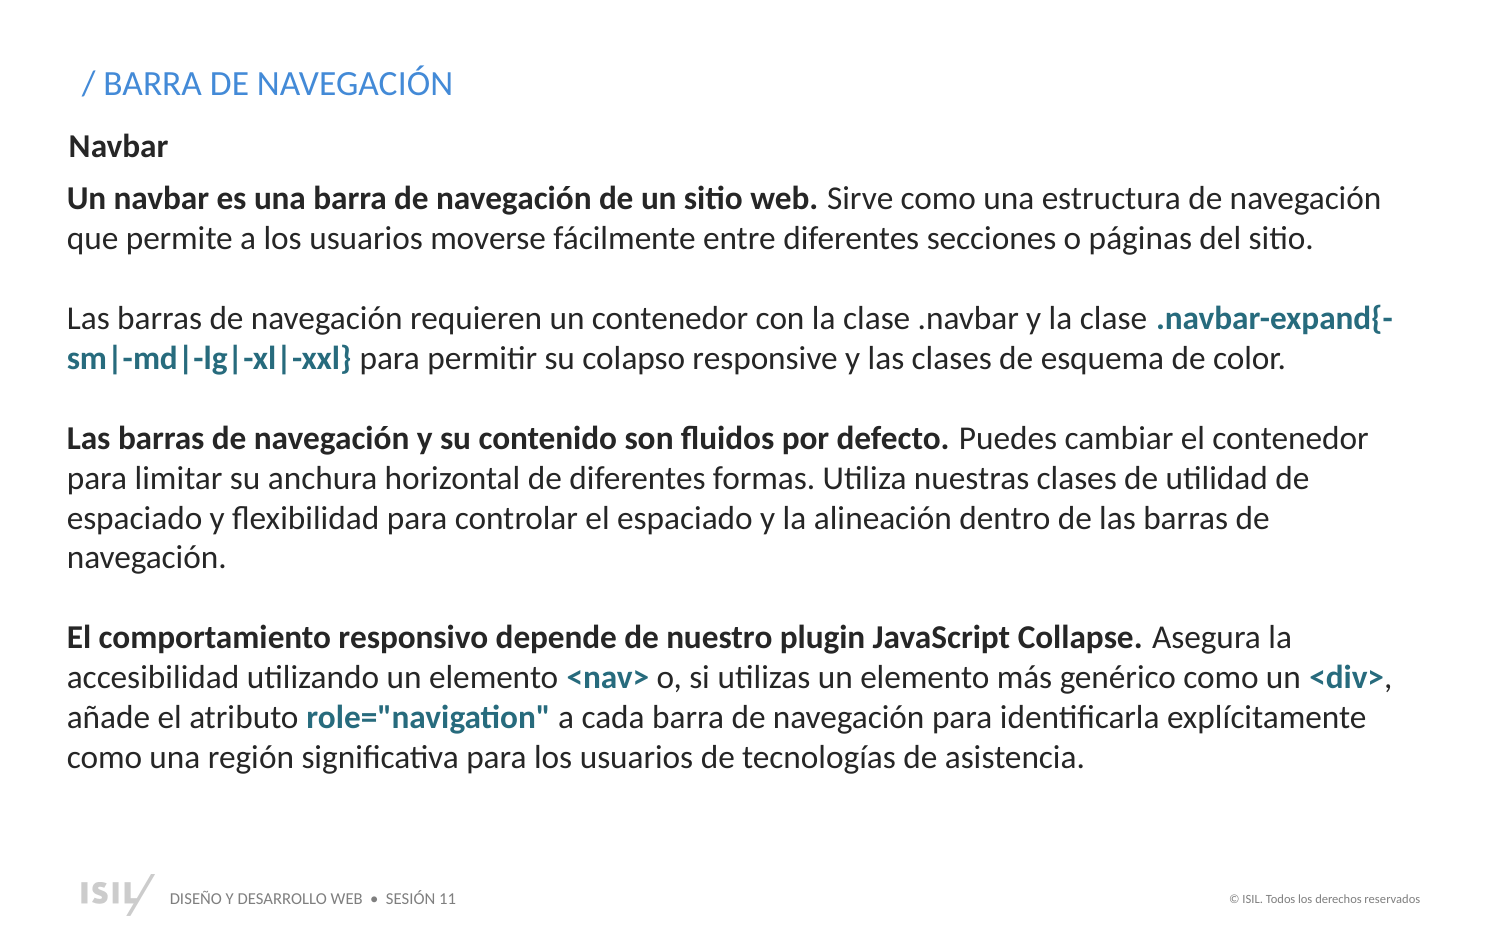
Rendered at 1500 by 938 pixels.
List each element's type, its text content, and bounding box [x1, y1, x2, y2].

text_box Navbar [66, 124, 1228, 165]
text_box Un navbar es una barra de navegación de un sitio web. Sirve como una estructura de navegación que permite a los usuarios moverse fácilmente entre diferentes secciones o páginas del sitio. Las barras de navegación requieren un contenedor con la clase .navbar y la clase .navbar-expand{-sm|-md|-lg|-xl|-xxl} para permitir su colapso responsive y las clases de esquema de color. Las barras de navegación y su contenido son fluidos por defecto. Puedes cambiar el contenedor para limitar su anchura horizontal de diferentes formas. Utiliza nuestras clases de utilidad de espaciado y flexibilidad para controlar el espaciado y la alineación dentro de las barras de navegación. El comportamiento responsivo depende de nuestro plugin JavaScript Collapse. Asegura la accesibilidad utilizando un elemento <nav> o, si utilizas un elemento más genérico como un <div>, añade el atributo role="navigation" a cada barra de navegación para identificarla explícitamente como una región significativa para los usuarios de tecnologías de asistencia. [66, 176, 1404, 776]
text_box / BARRA DE NAVEGACIÓN [66, 52, 1249, 111]
